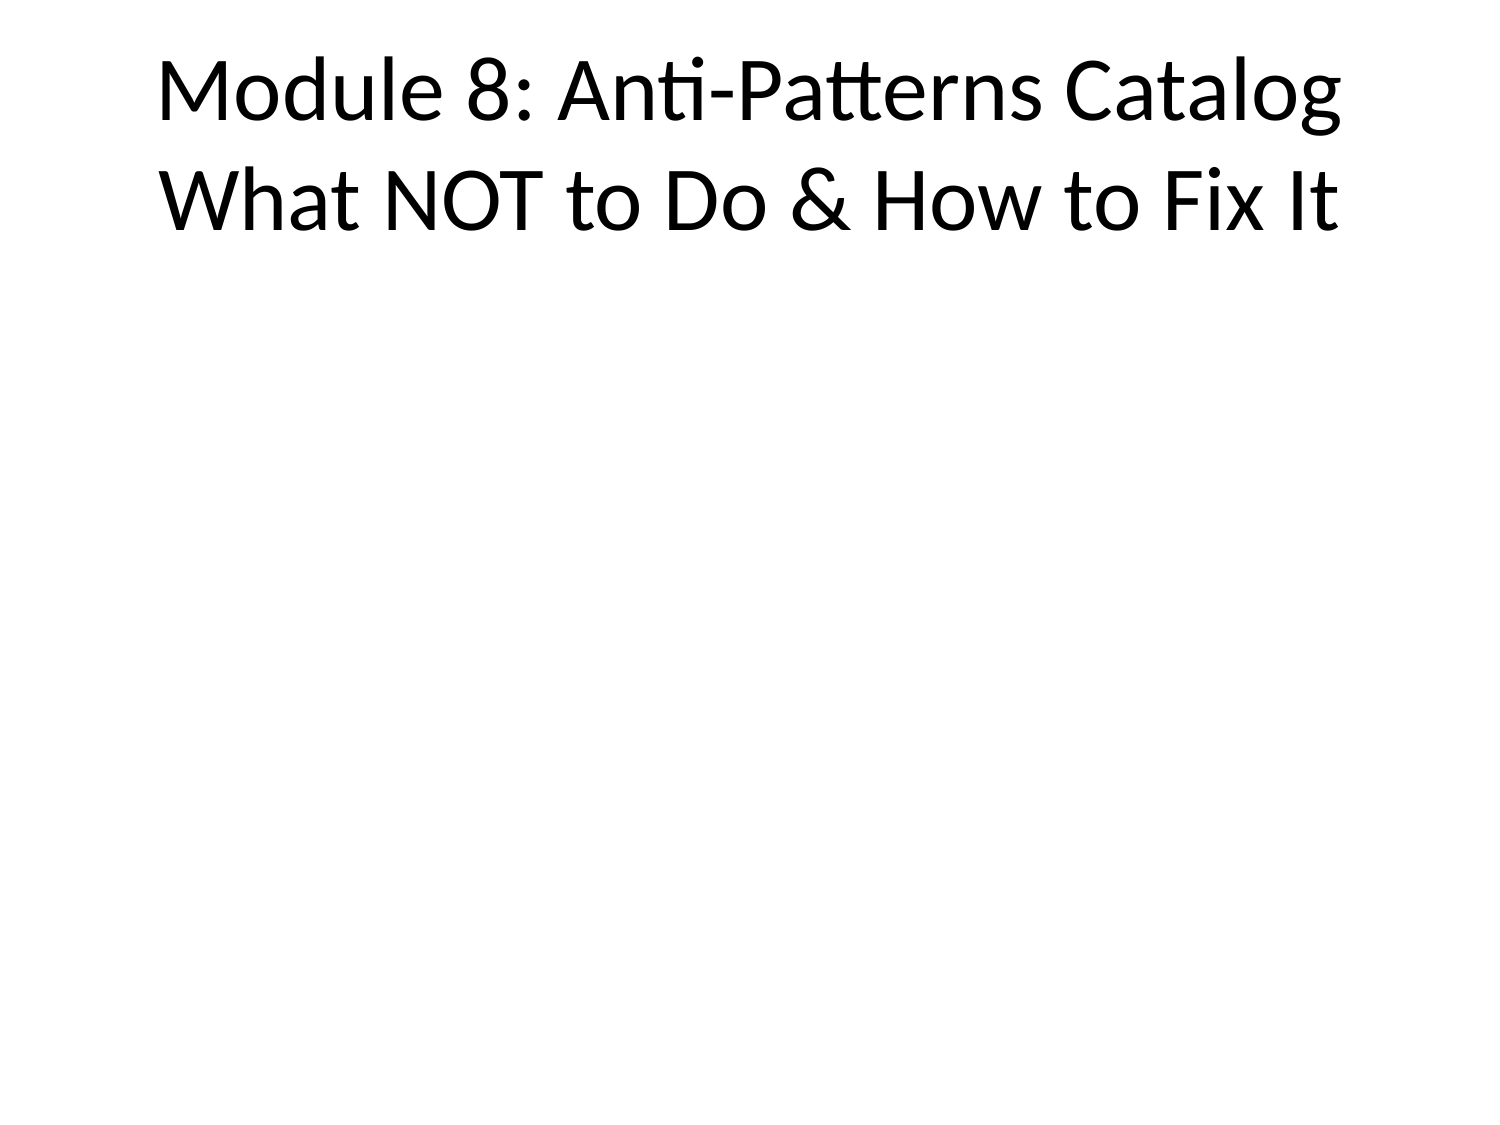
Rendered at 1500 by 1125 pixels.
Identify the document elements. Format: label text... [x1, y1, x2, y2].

title Module 8: Anti-Patterns Catalog What NOT to Do & How to Fix It [75, 45, 1425, 233]
